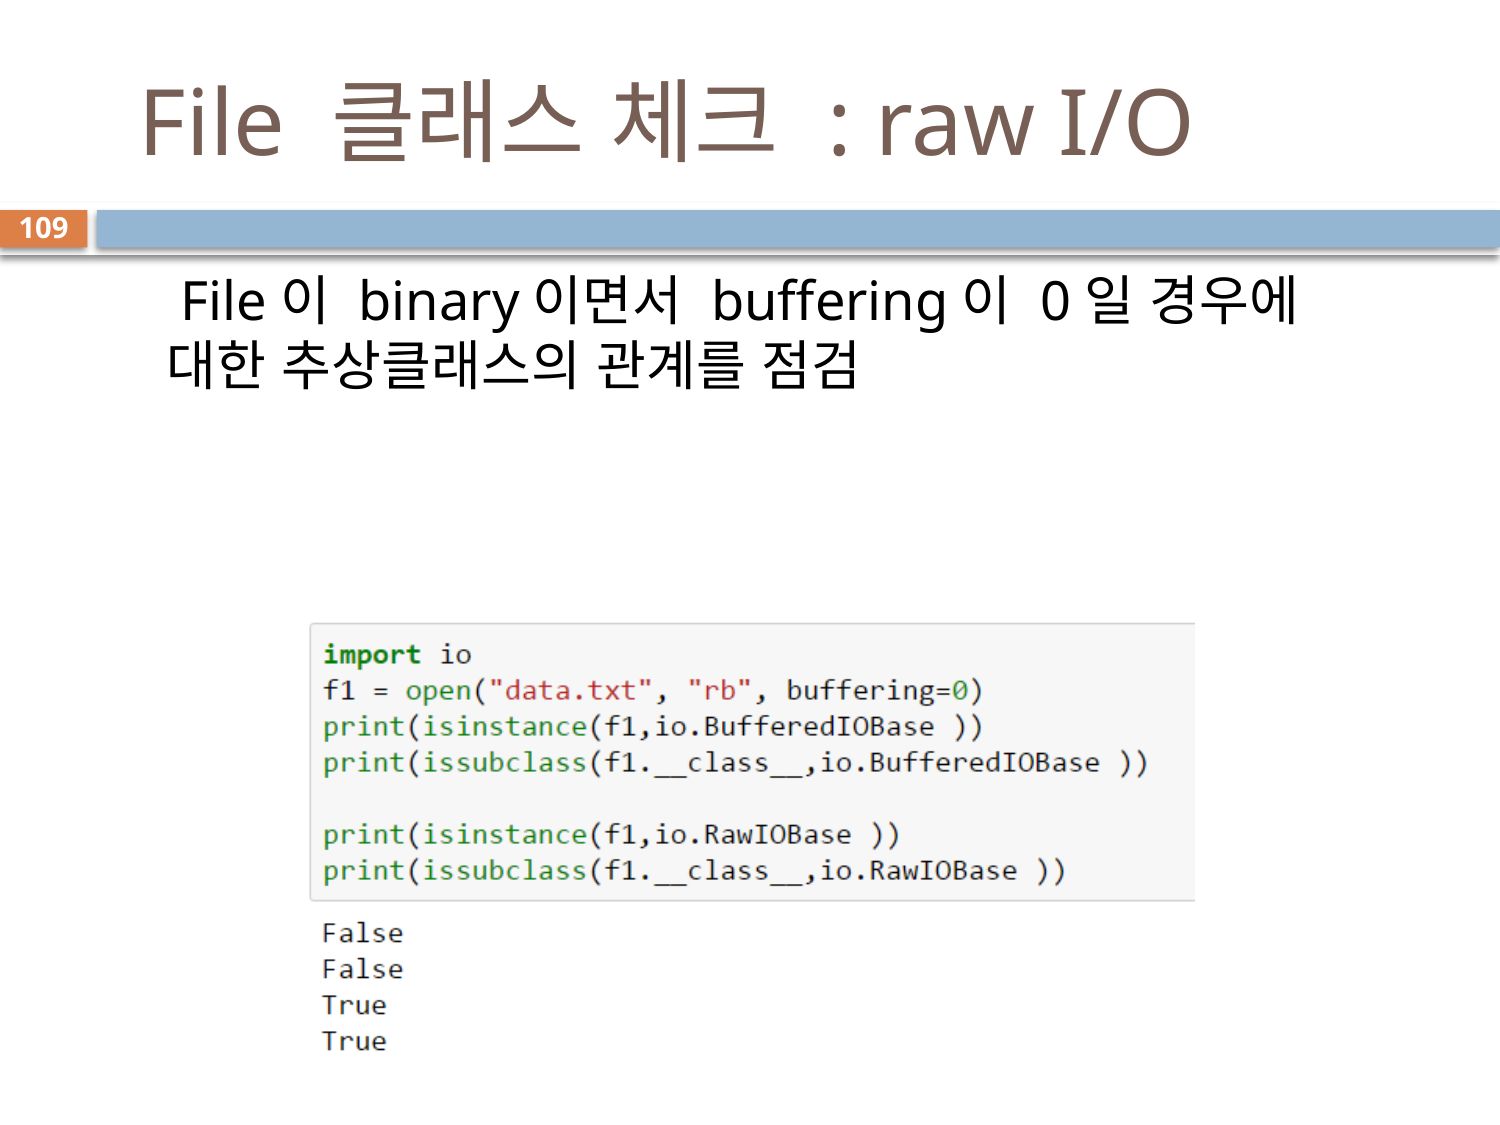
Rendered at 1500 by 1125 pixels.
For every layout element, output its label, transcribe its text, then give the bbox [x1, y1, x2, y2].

picture [305, 609, 1195, 1075]
slide_number 109 [0, 208, 88, 249]
list File이 binary이면서 buffering이 0일 경우에 대한 추상클래스의 관계를 점검 [76, 259, 1427, 492]
title File 클래스 체크 : raw I/O [100, 37, 1438, 200]
